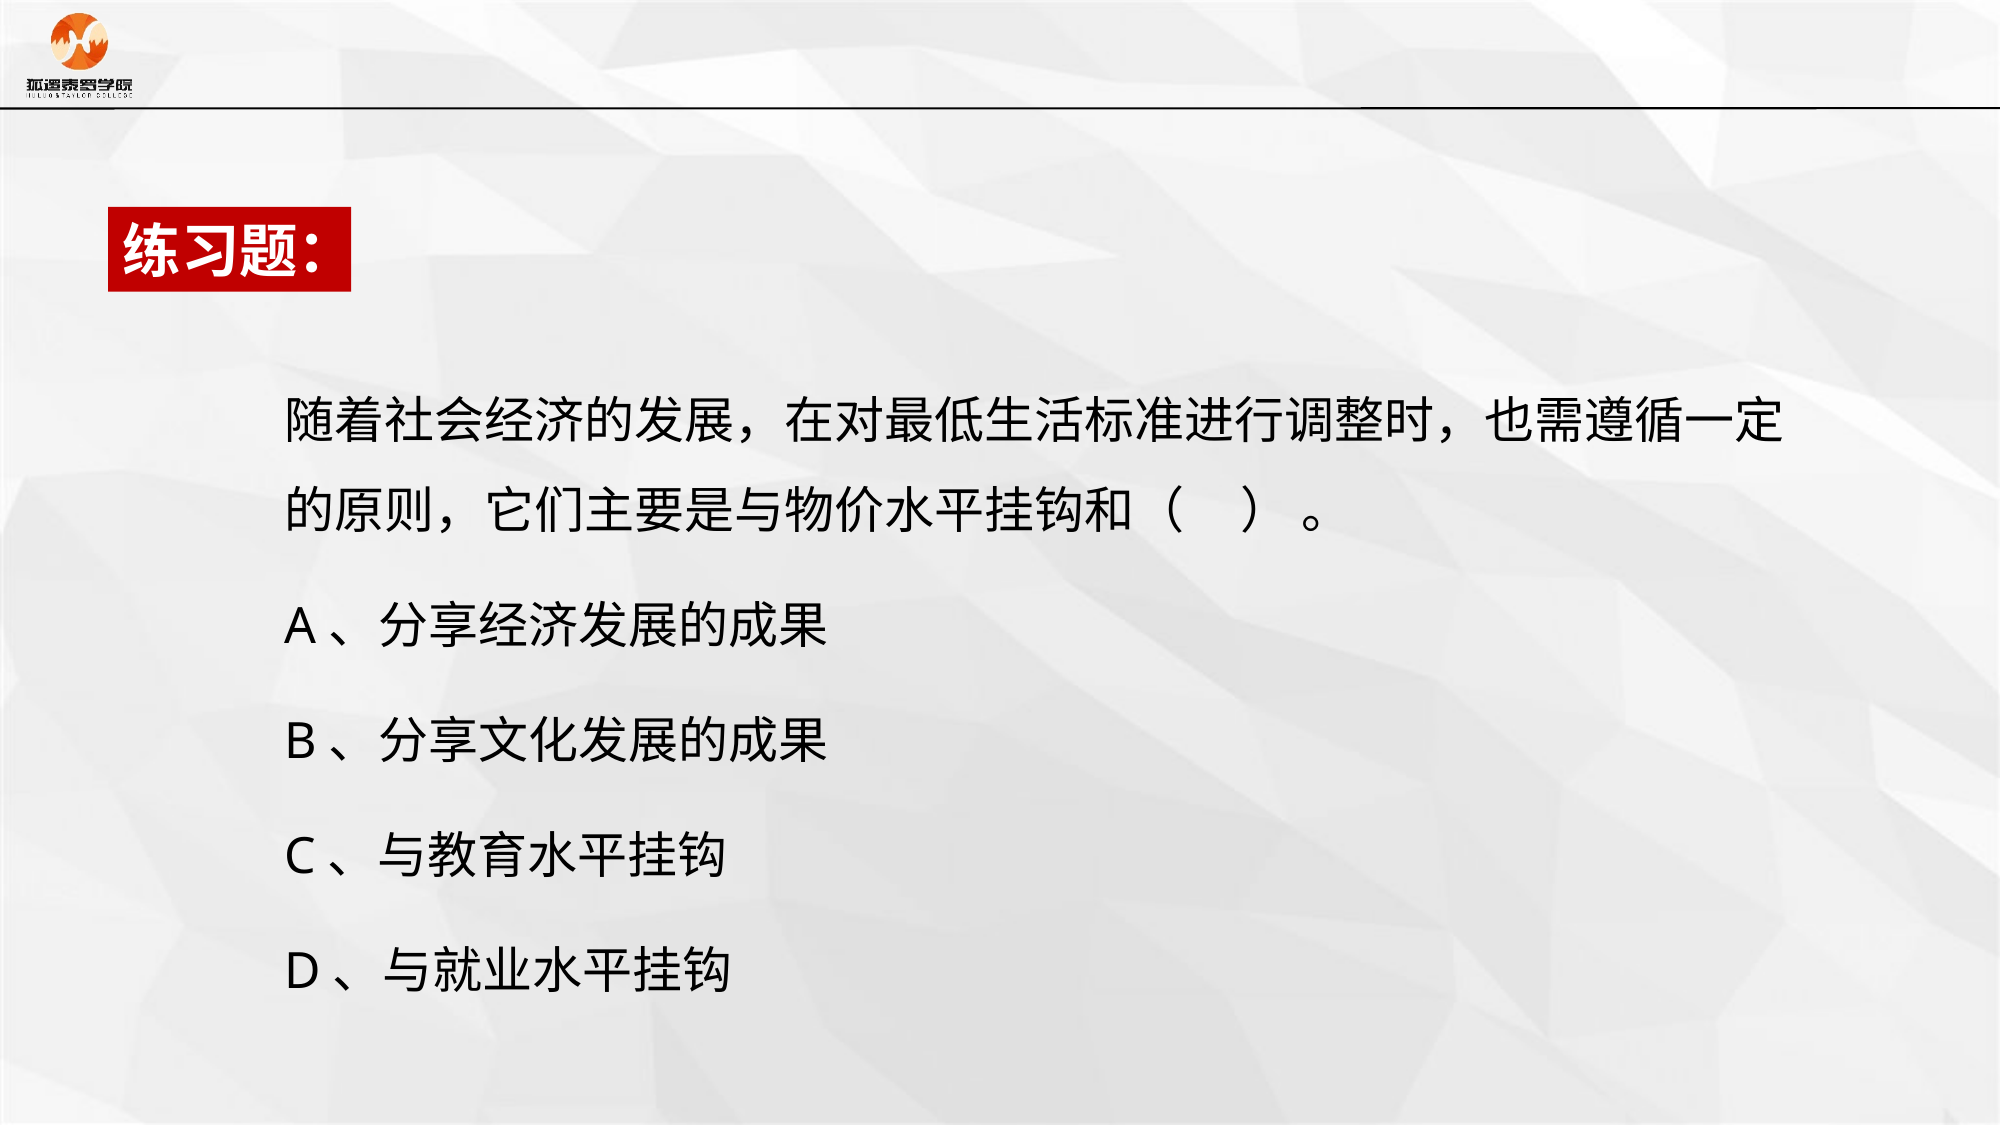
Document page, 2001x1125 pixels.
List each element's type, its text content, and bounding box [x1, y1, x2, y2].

picture [4, 0, 154, 111]
text_box 练习题： [108, 206, 352, 292]
subtitle 随着社会经济的发展，在对最低生活标准进行调整时，也需遵循一定的原则，它们主要是与物价水平挂钩和（ ） 。 A、分享经济发展的成果 B、分享文化发展的成果 C、与教育水平挂钩 D、与就业水平挂钩 [269, 307, 1832, 1050]
